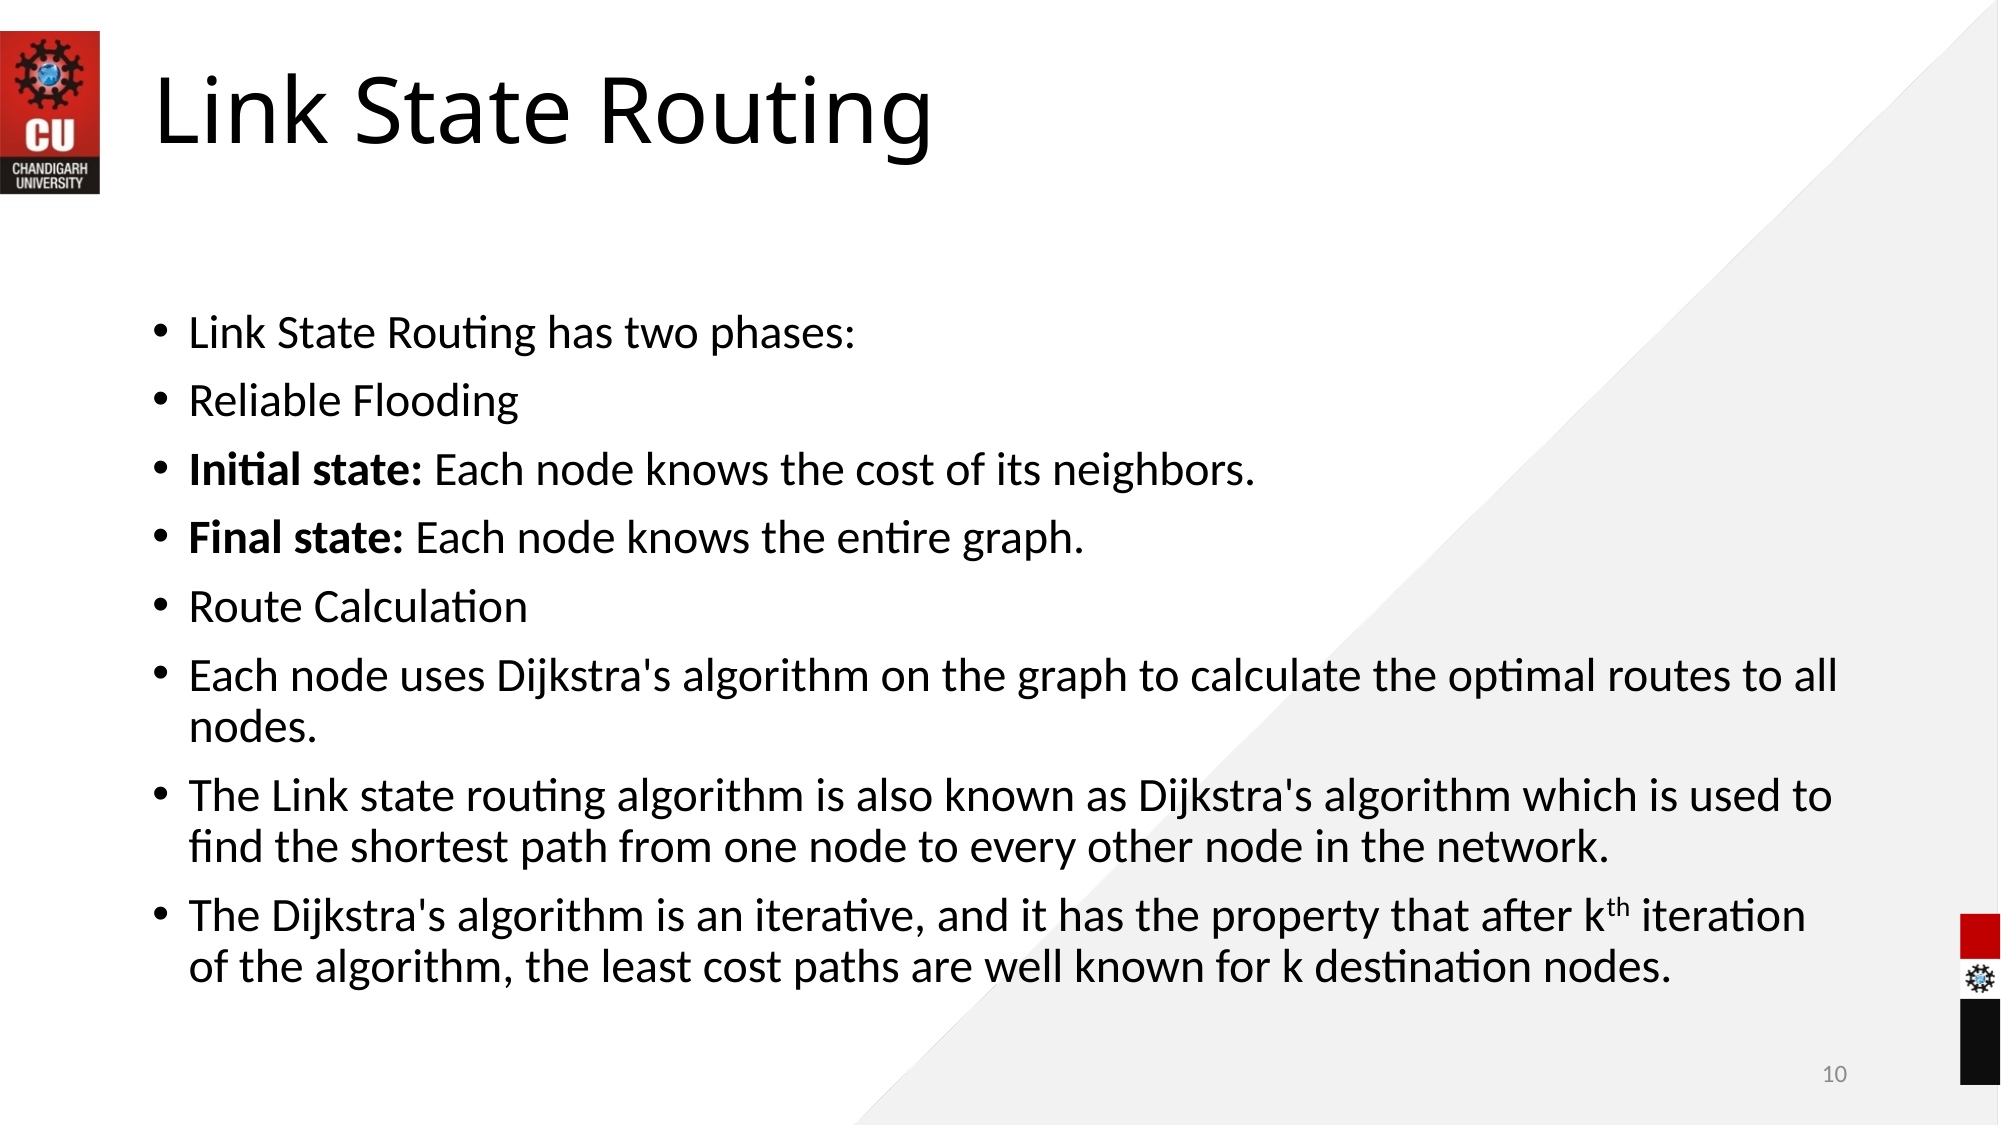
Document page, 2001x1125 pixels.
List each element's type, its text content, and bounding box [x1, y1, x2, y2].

list Link State Routing has two phases: Reliable Flooding Initial state: Each node knows the cost of its neighbors. Final state: Each node knows the entire graph. Route Calculation Each node uses Dijkstra's algorithm on the graph to calculate the optimal routes to all nodes. The Link state routing algorithm is also known as Dijkstra's algorithm which is used to find the shortest path from one node to every other node in the network. The Dijkstra's algorithm is an iterative, and it has the property that after kth iteration of the algorithm, the least cost paths are well known for k destination nodes. [137, 299, 1863, 1014]
title Link State Routing [137, 59, 1863, 278]
picture [0, 0, 2001, 1125]
slide_number 10 [1412, 1042, 1863, 1103]
